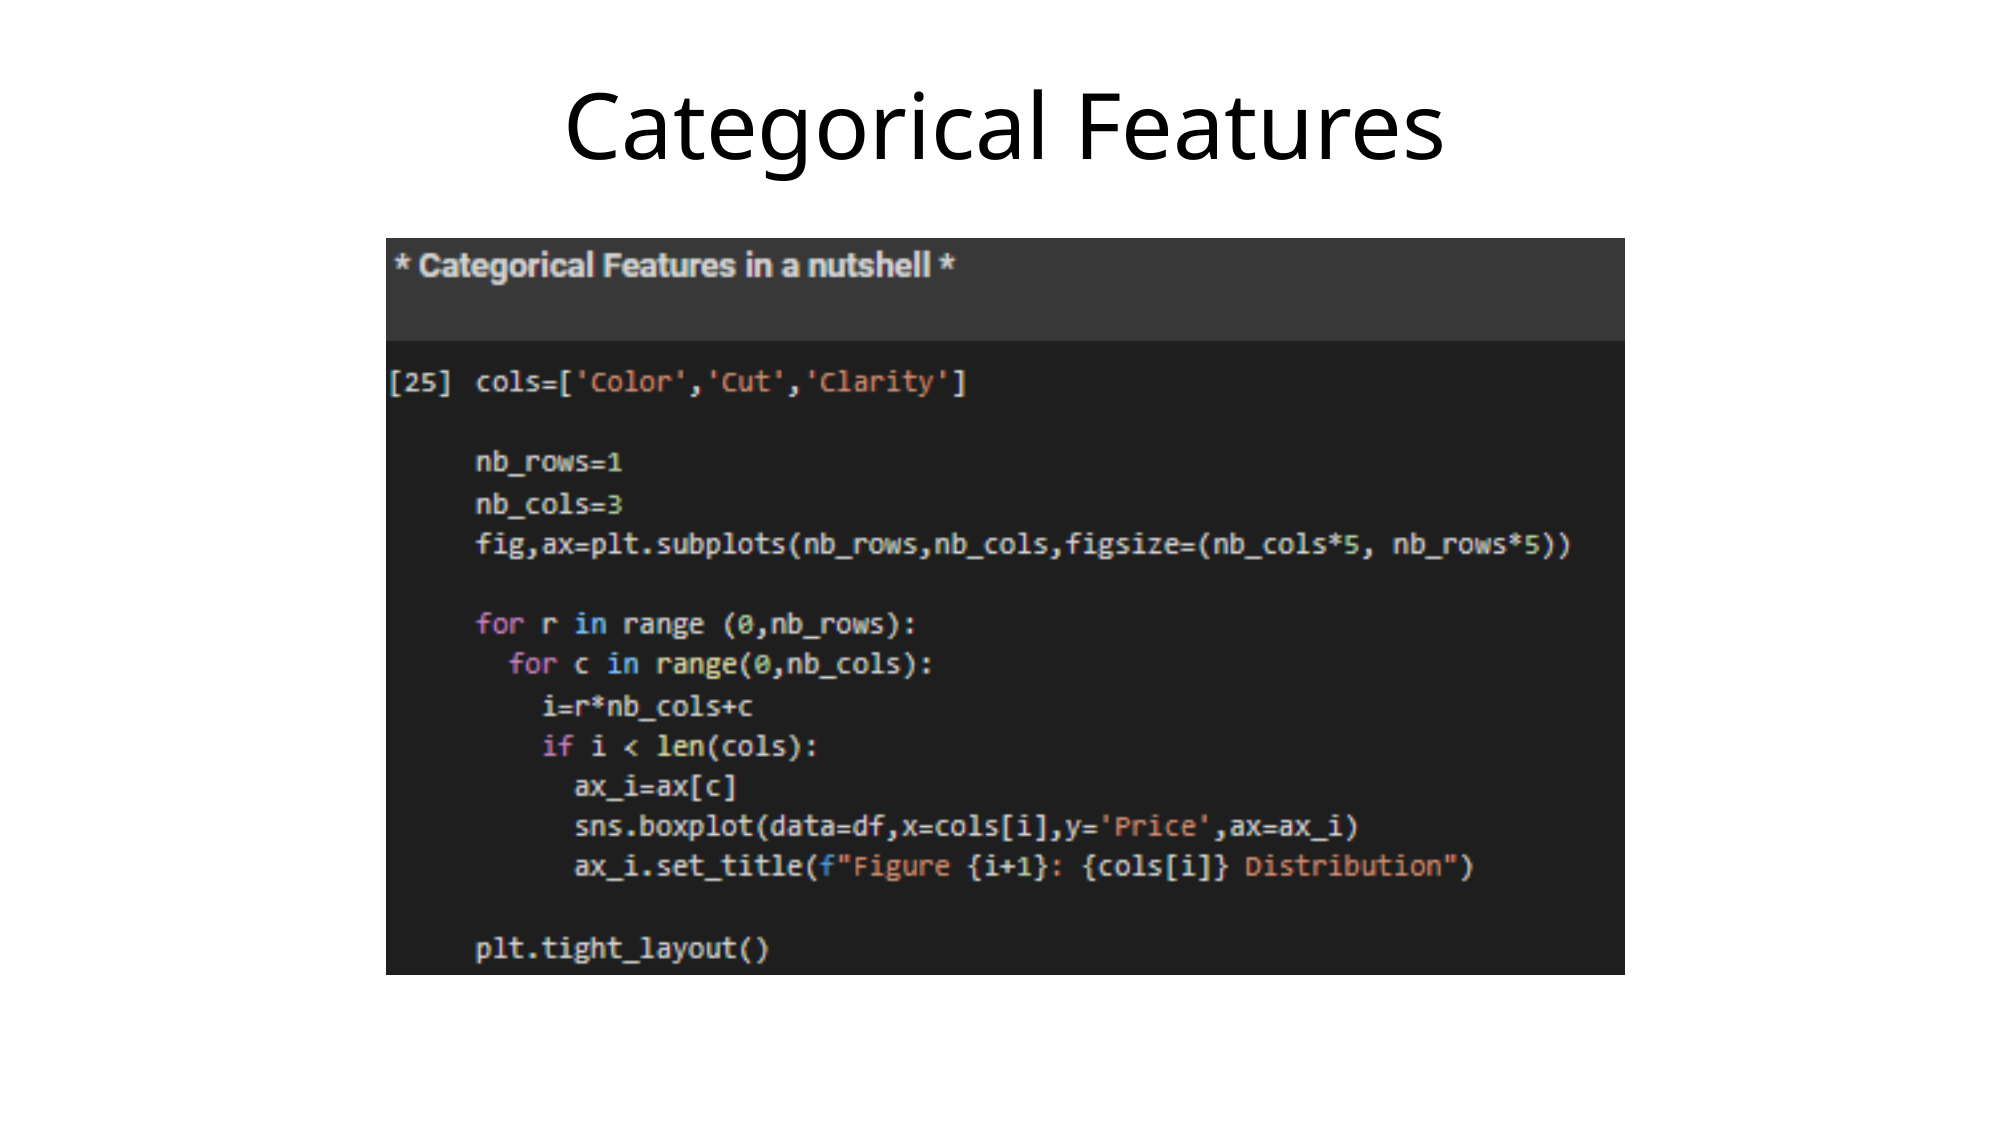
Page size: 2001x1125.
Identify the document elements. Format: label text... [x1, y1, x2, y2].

picture [385, 238, 1625, 975]
title Categorical Features [142, 20, 1868, 239]
